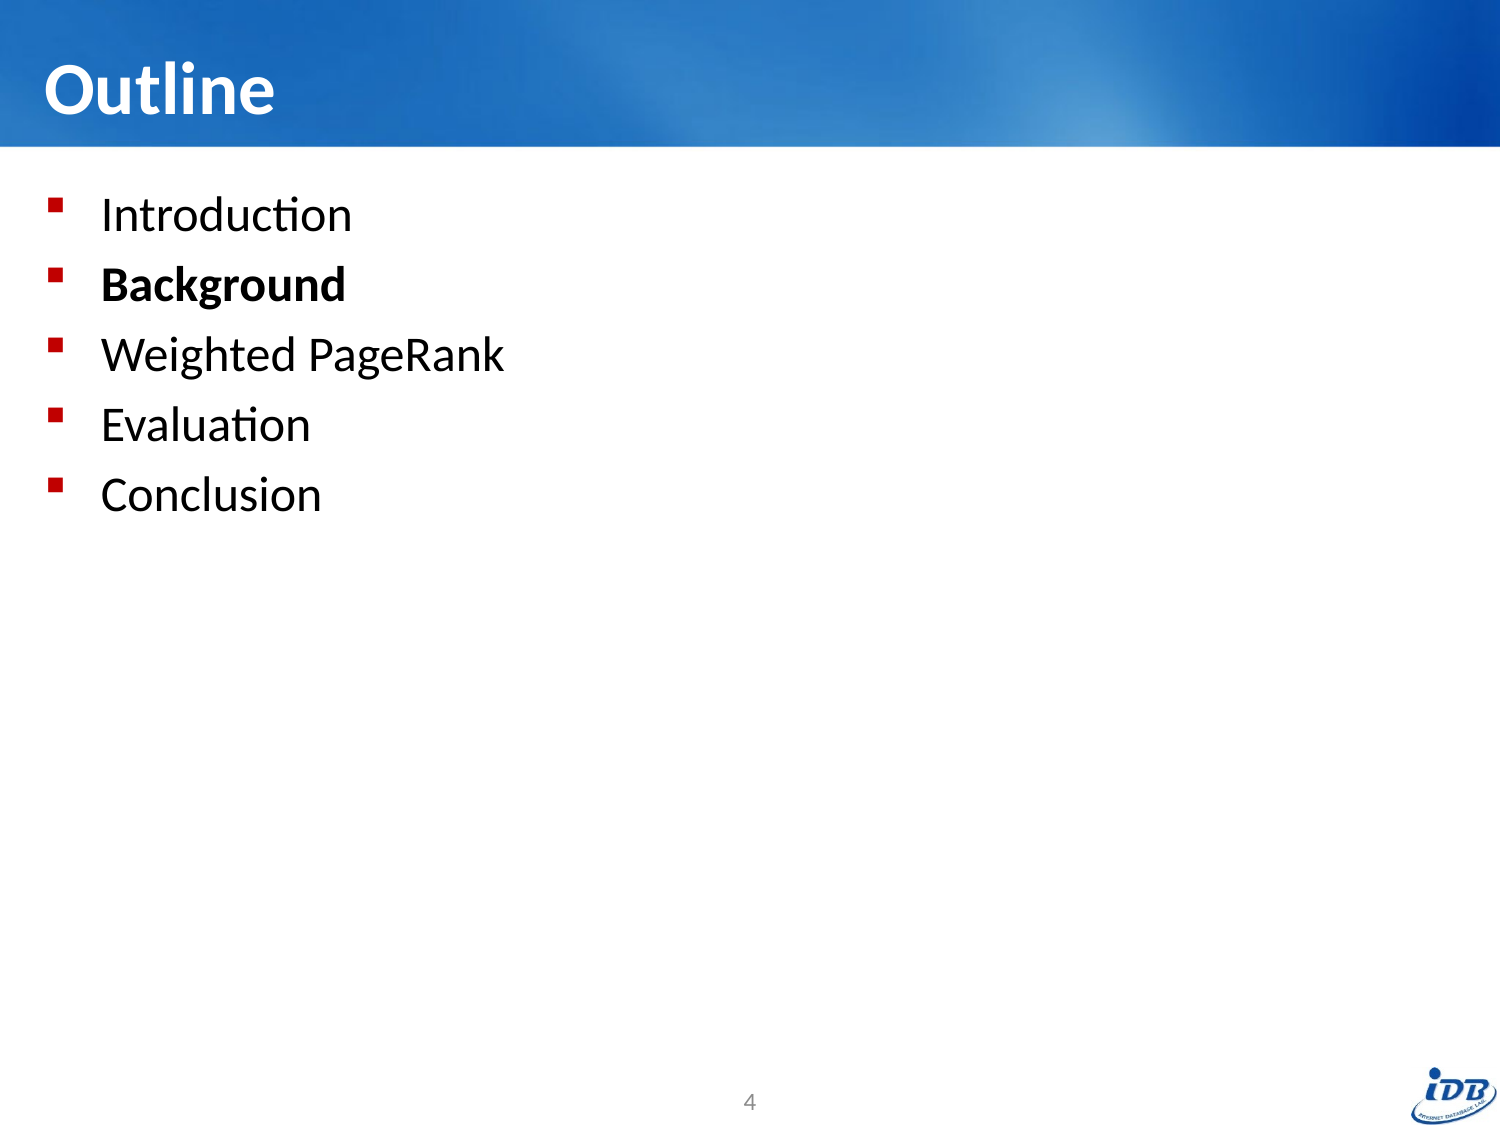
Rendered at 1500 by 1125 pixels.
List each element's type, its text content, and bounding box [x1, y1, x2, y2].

slide_number 4 [684, 1082, 816, 1118]
picture [0, 0, 1500, 1125]
title Outline [29, 19, 1471, 149]
list Introduction Background Weighted PageRank Evaluation Conclusion [29, 174, 1471, 1071]
